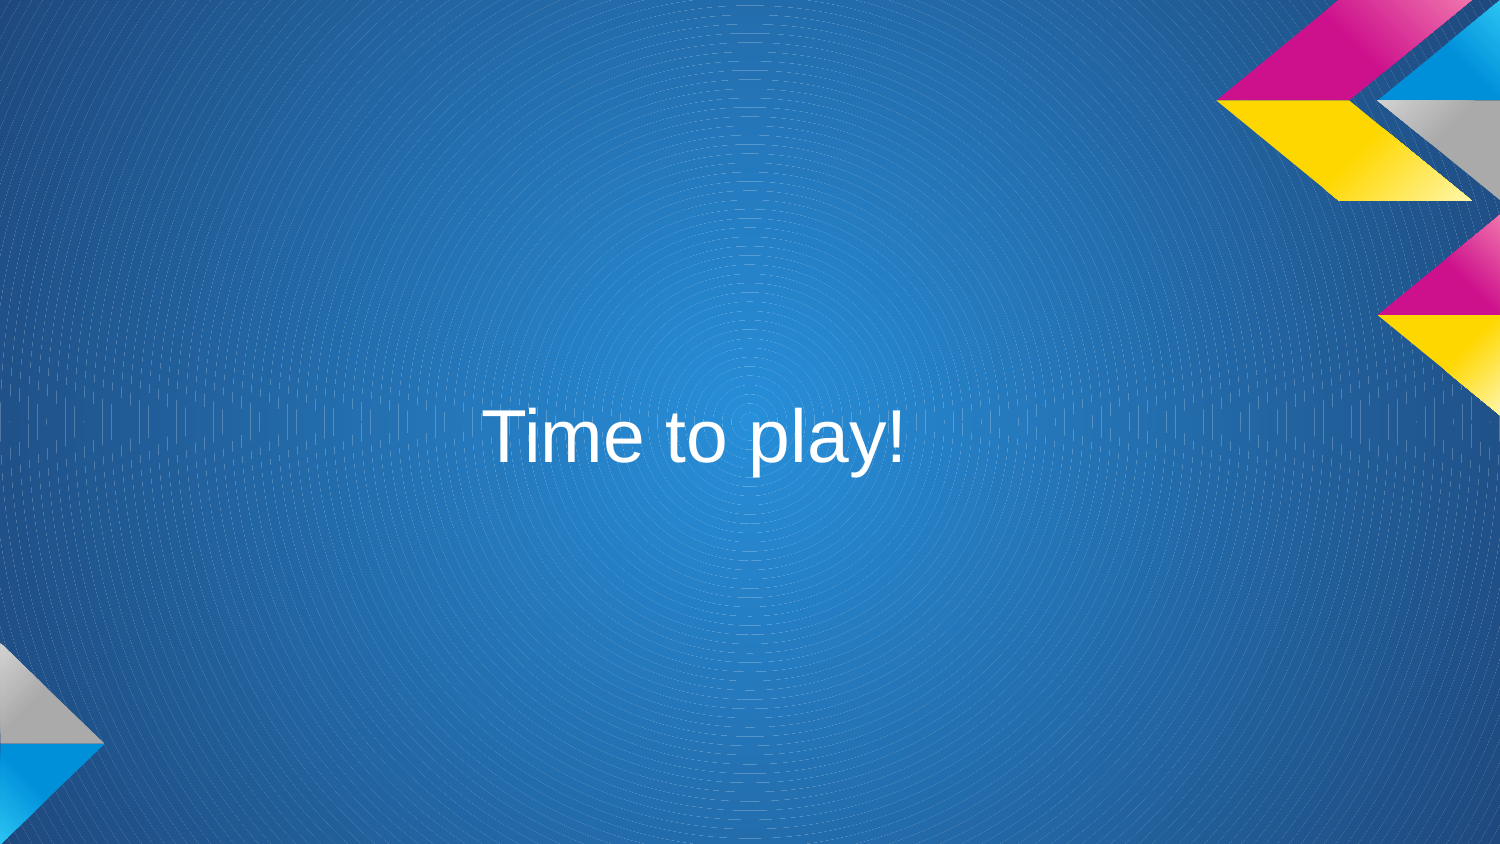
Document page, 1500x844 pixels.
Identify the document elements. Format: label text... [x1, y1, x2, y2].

title Time to play! [466, 351, 981, 493]
